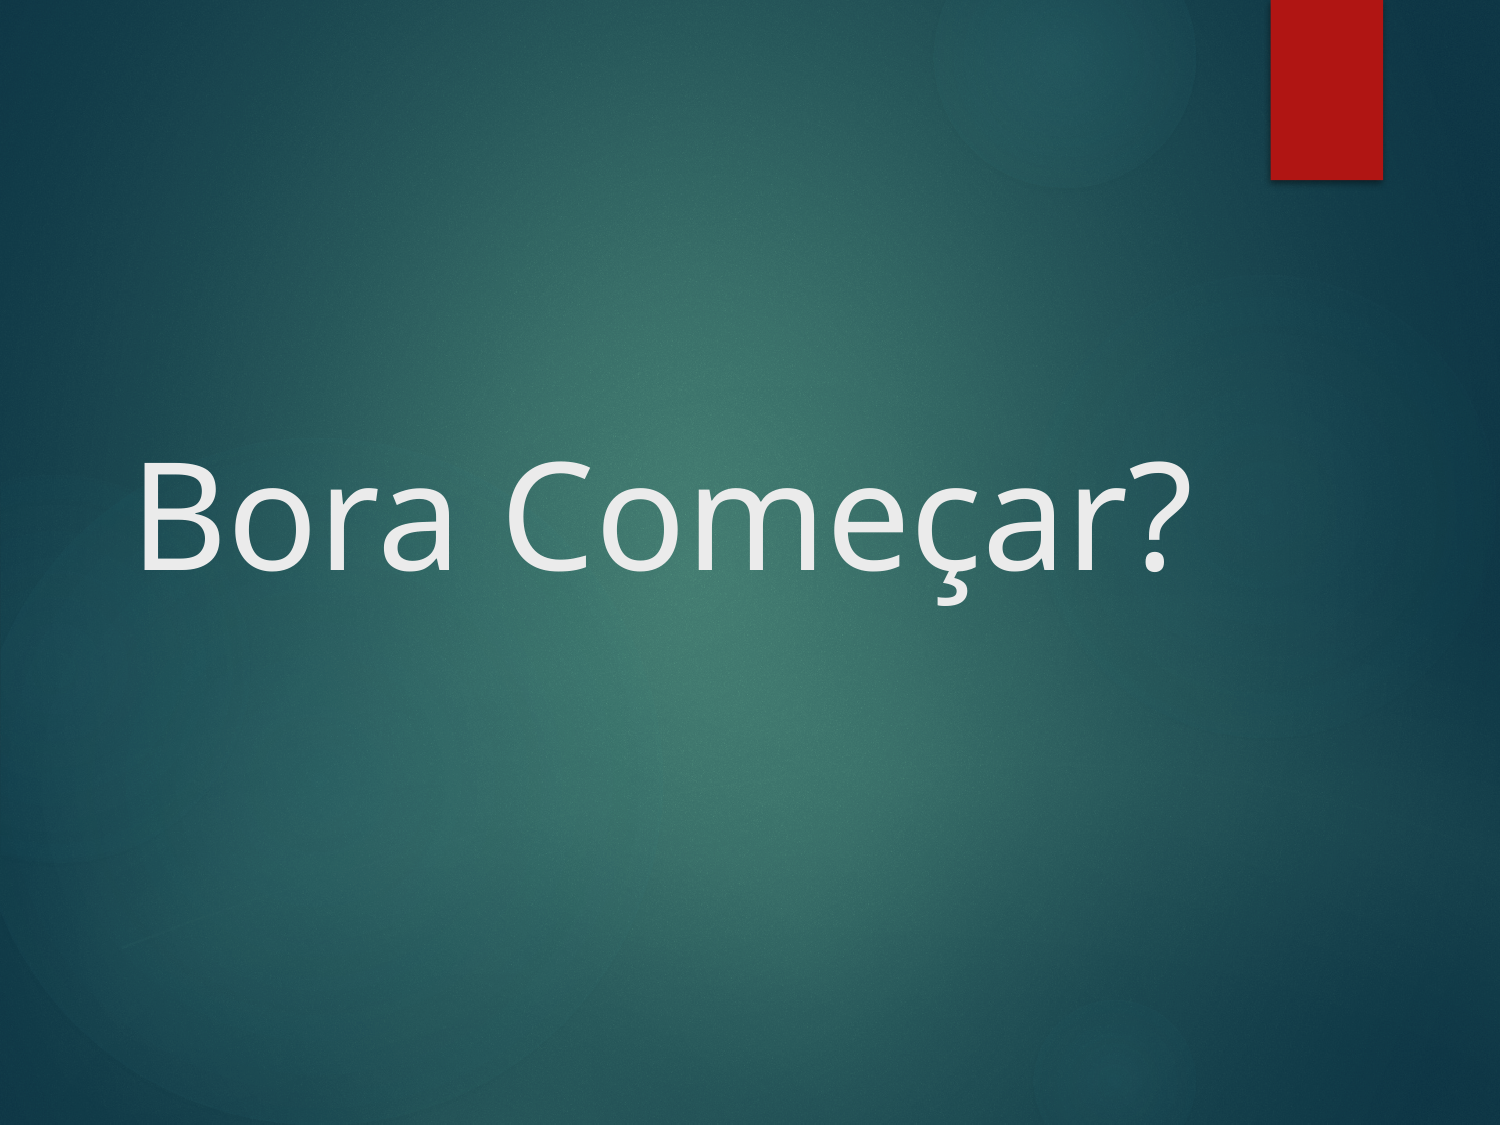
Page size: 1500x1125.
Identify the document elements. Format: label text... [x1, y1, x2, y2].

title Bora Começar? [37, 412, 1388, 600]
